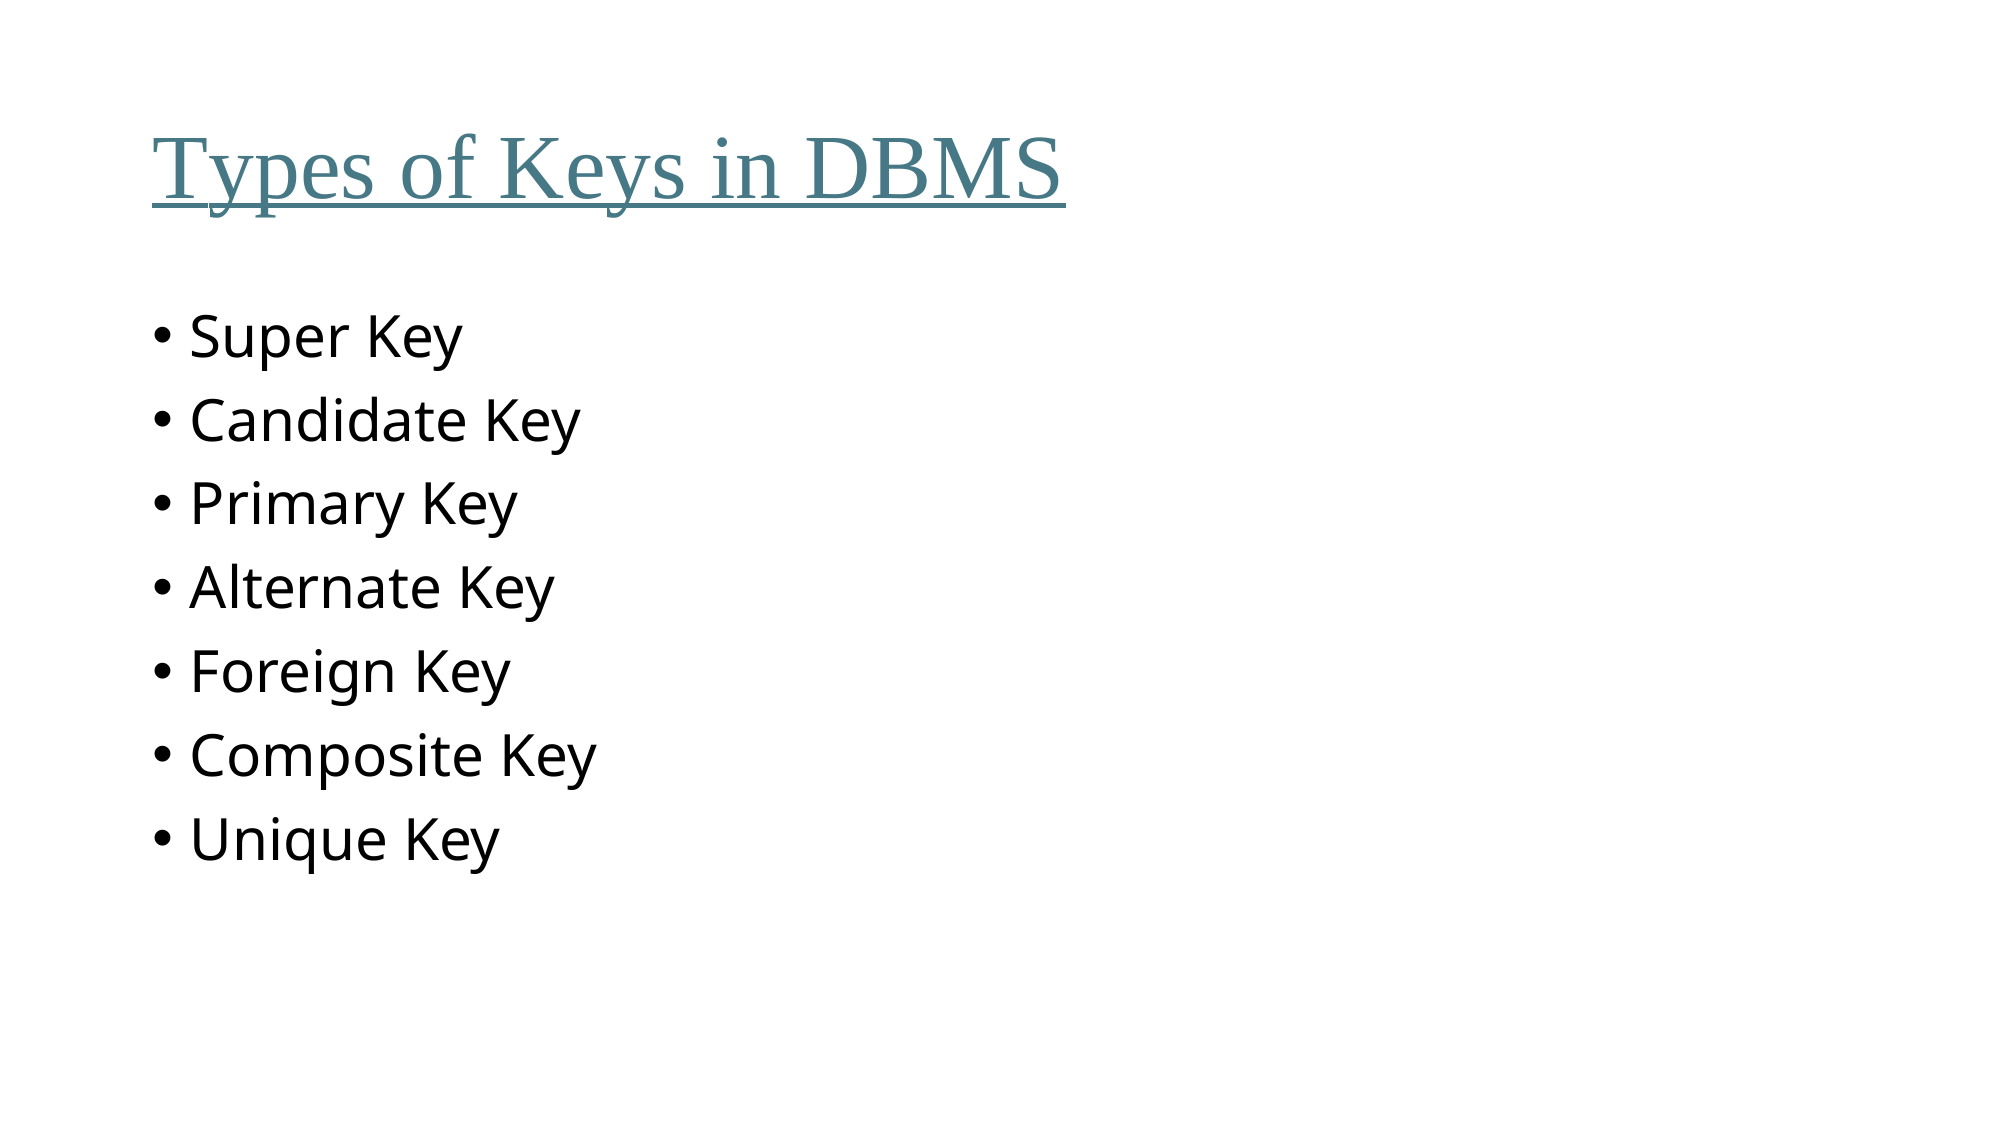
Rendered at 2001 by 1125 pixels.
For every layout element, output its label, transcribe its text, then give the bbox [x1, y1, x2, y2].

title Types of Keys in DBMS [137, 59, 1863, 278]
list Super Key Candidate Key Primary Key Alternate Key Foreign Key Composite Key Unique Key [137, 299, 1863, 1014]
